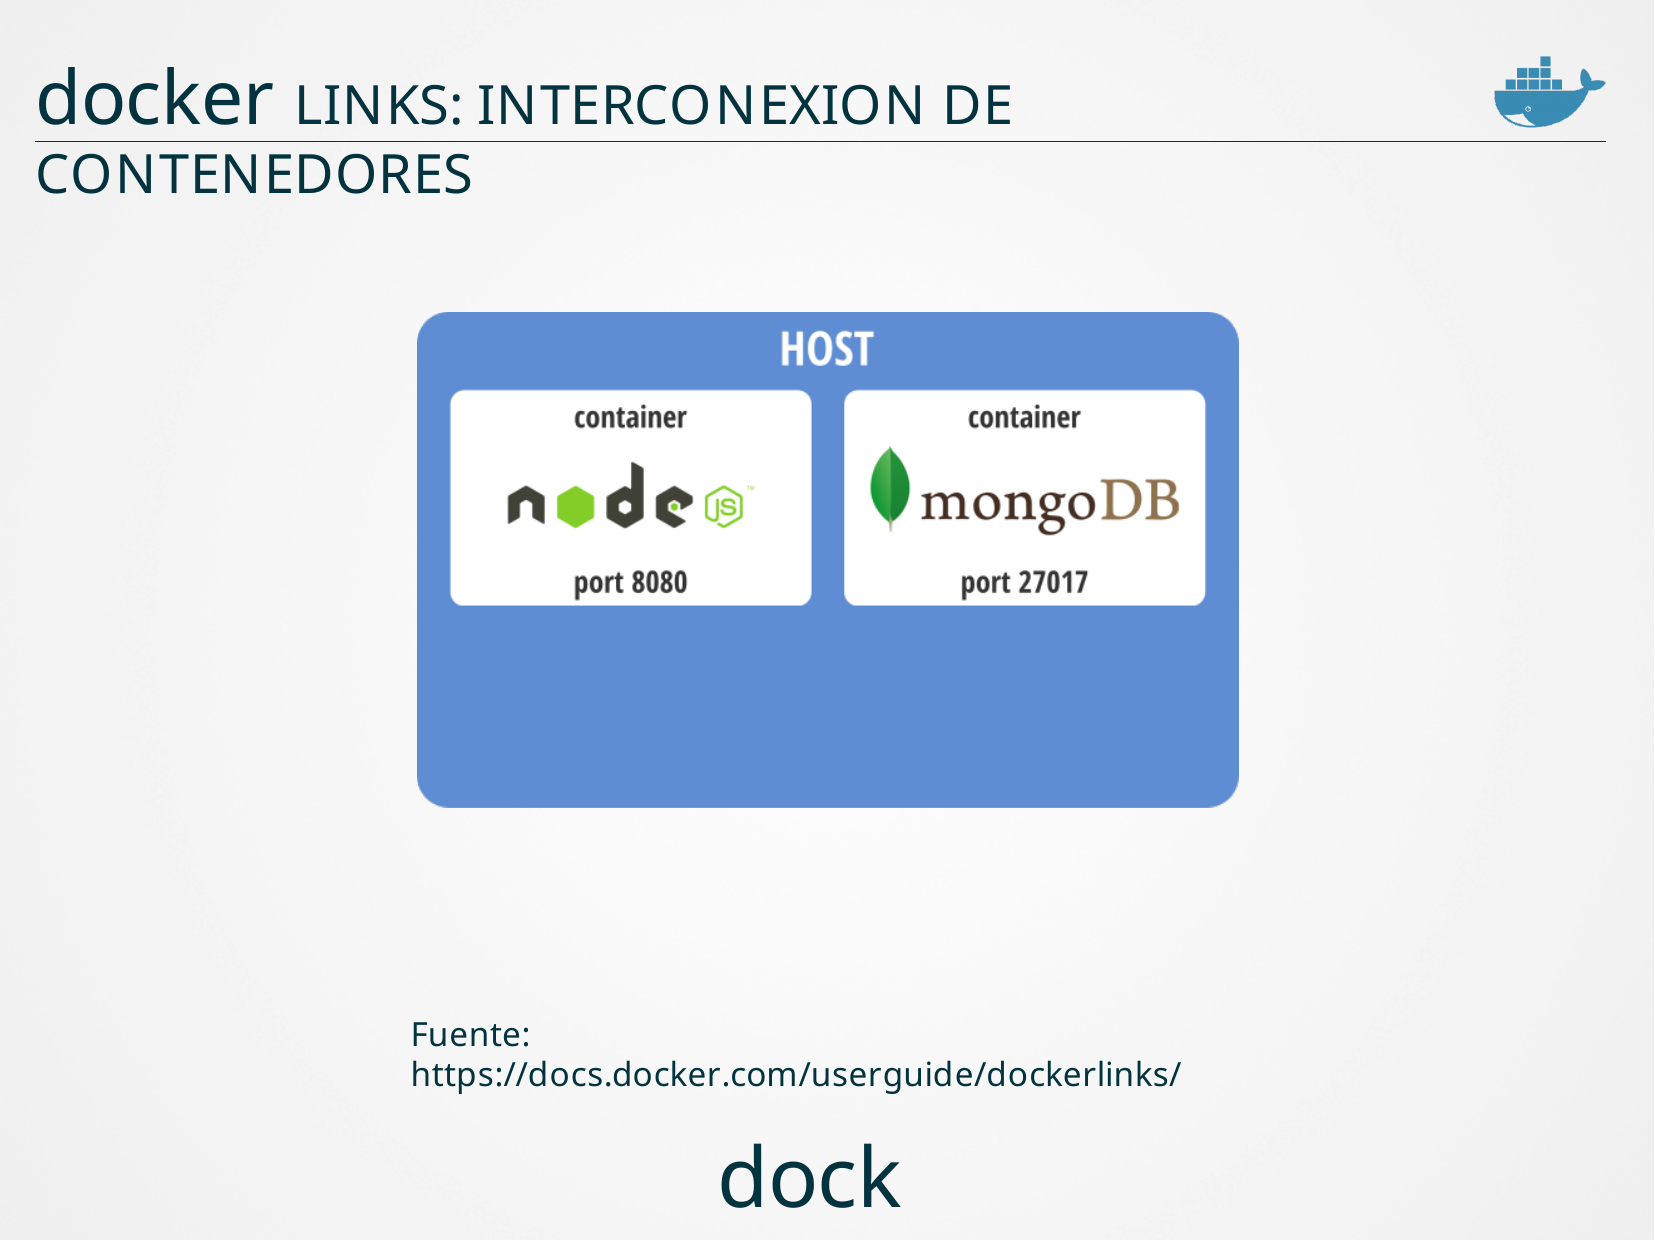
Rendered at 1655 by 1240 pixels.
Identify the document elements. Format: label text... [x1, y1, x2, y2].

text_box docker [715, 1127, 940, 1240]
text_box Fuente: https://docs.docker.com/userguide/dockerlinks/ [408, 1011, 1245, 1094]
title docker LINKS: INTERCONEXION DE CONTENEDORES [33, 47, 1339, 257]
picture [0, 0, 1654, 1240]
